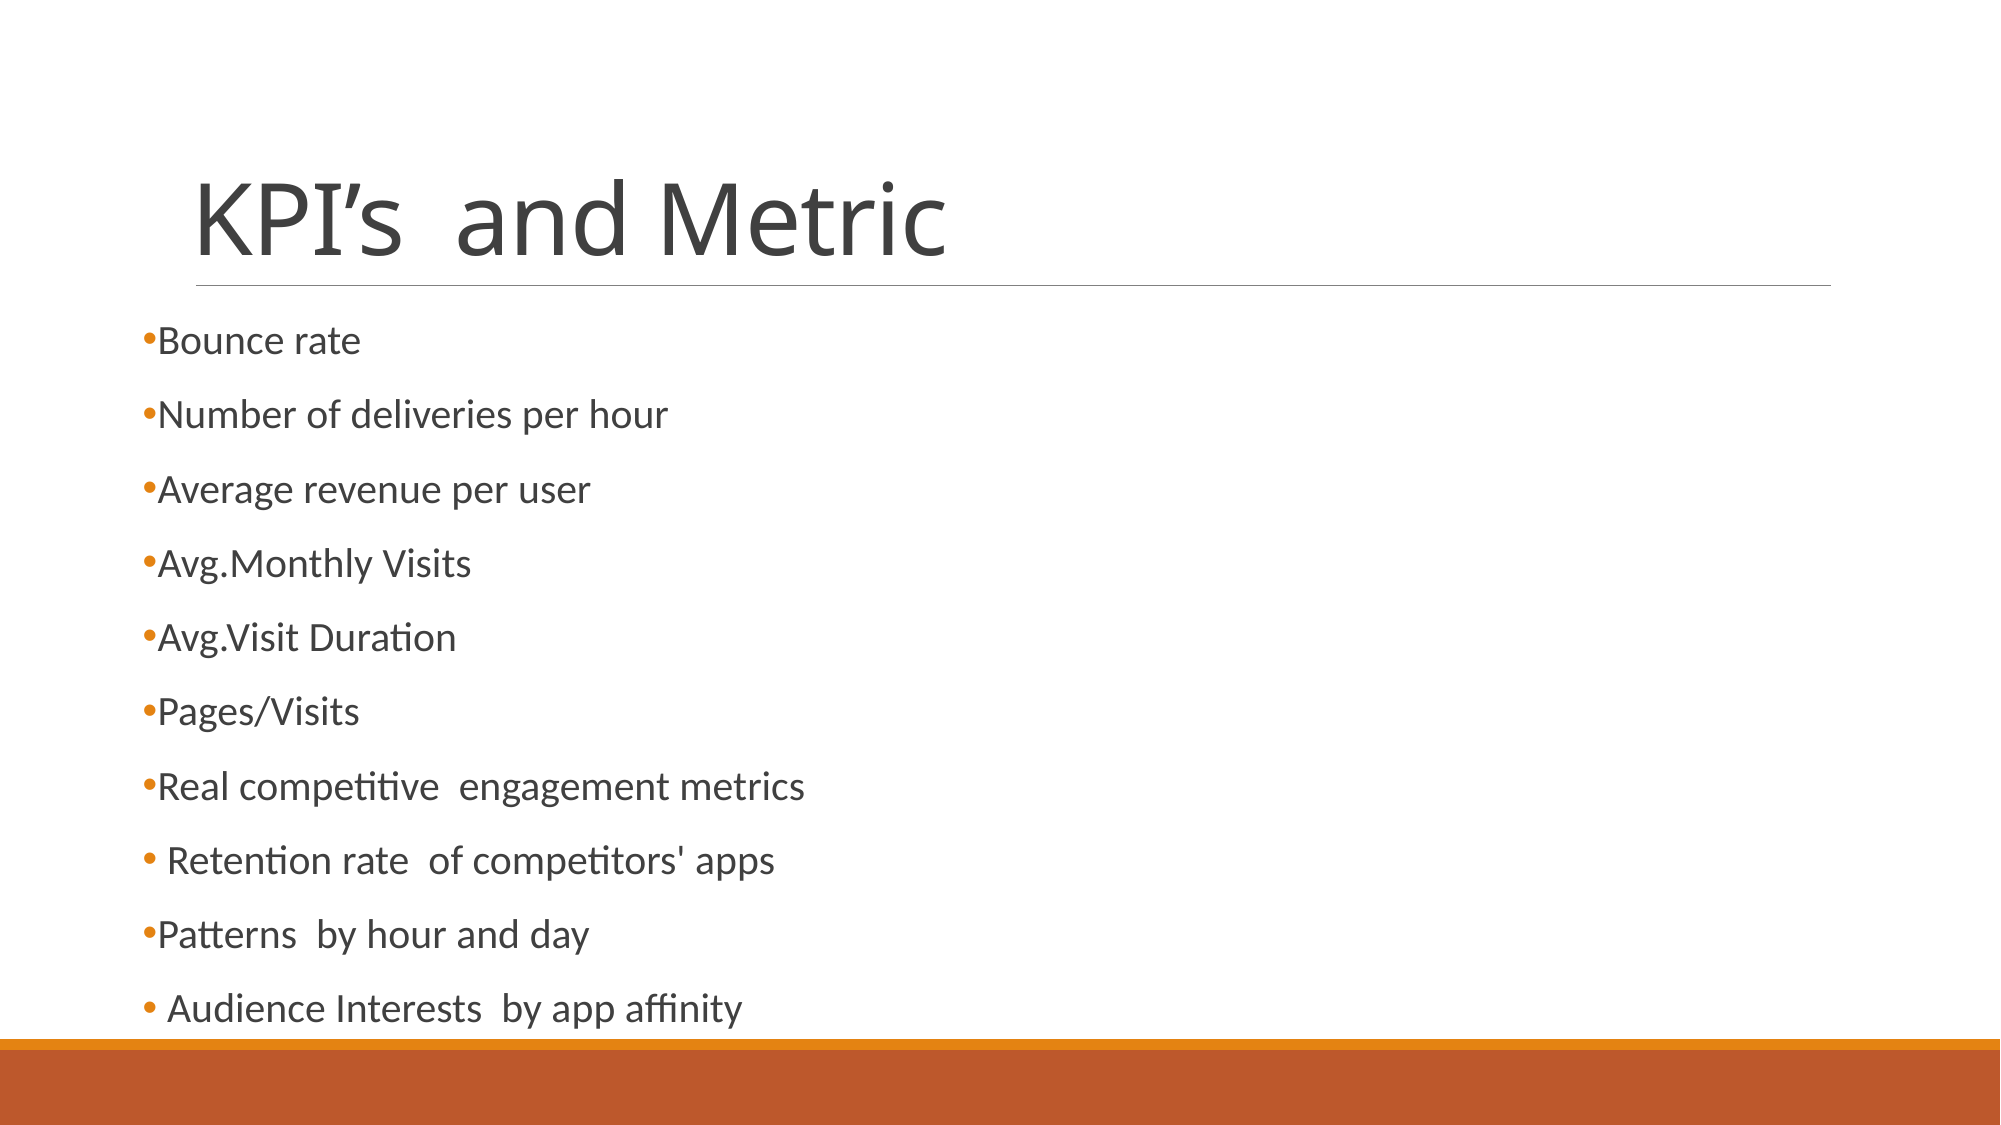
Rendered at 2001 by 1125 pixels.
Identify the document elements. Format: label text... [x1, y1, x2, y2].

text_box Bounce rate Number of deliveries per hour Average revenue per user Avg.Monthly Visits Avg.Visit Duration Pages/Visits Real competitive engagement metrics Retention rate of competitors' apps Patterns by hour and day Audience Interests by app affinity [142, 311, 1493, 1054]
text_box KPI’s and Metric [176, 95, 1527, 284]
